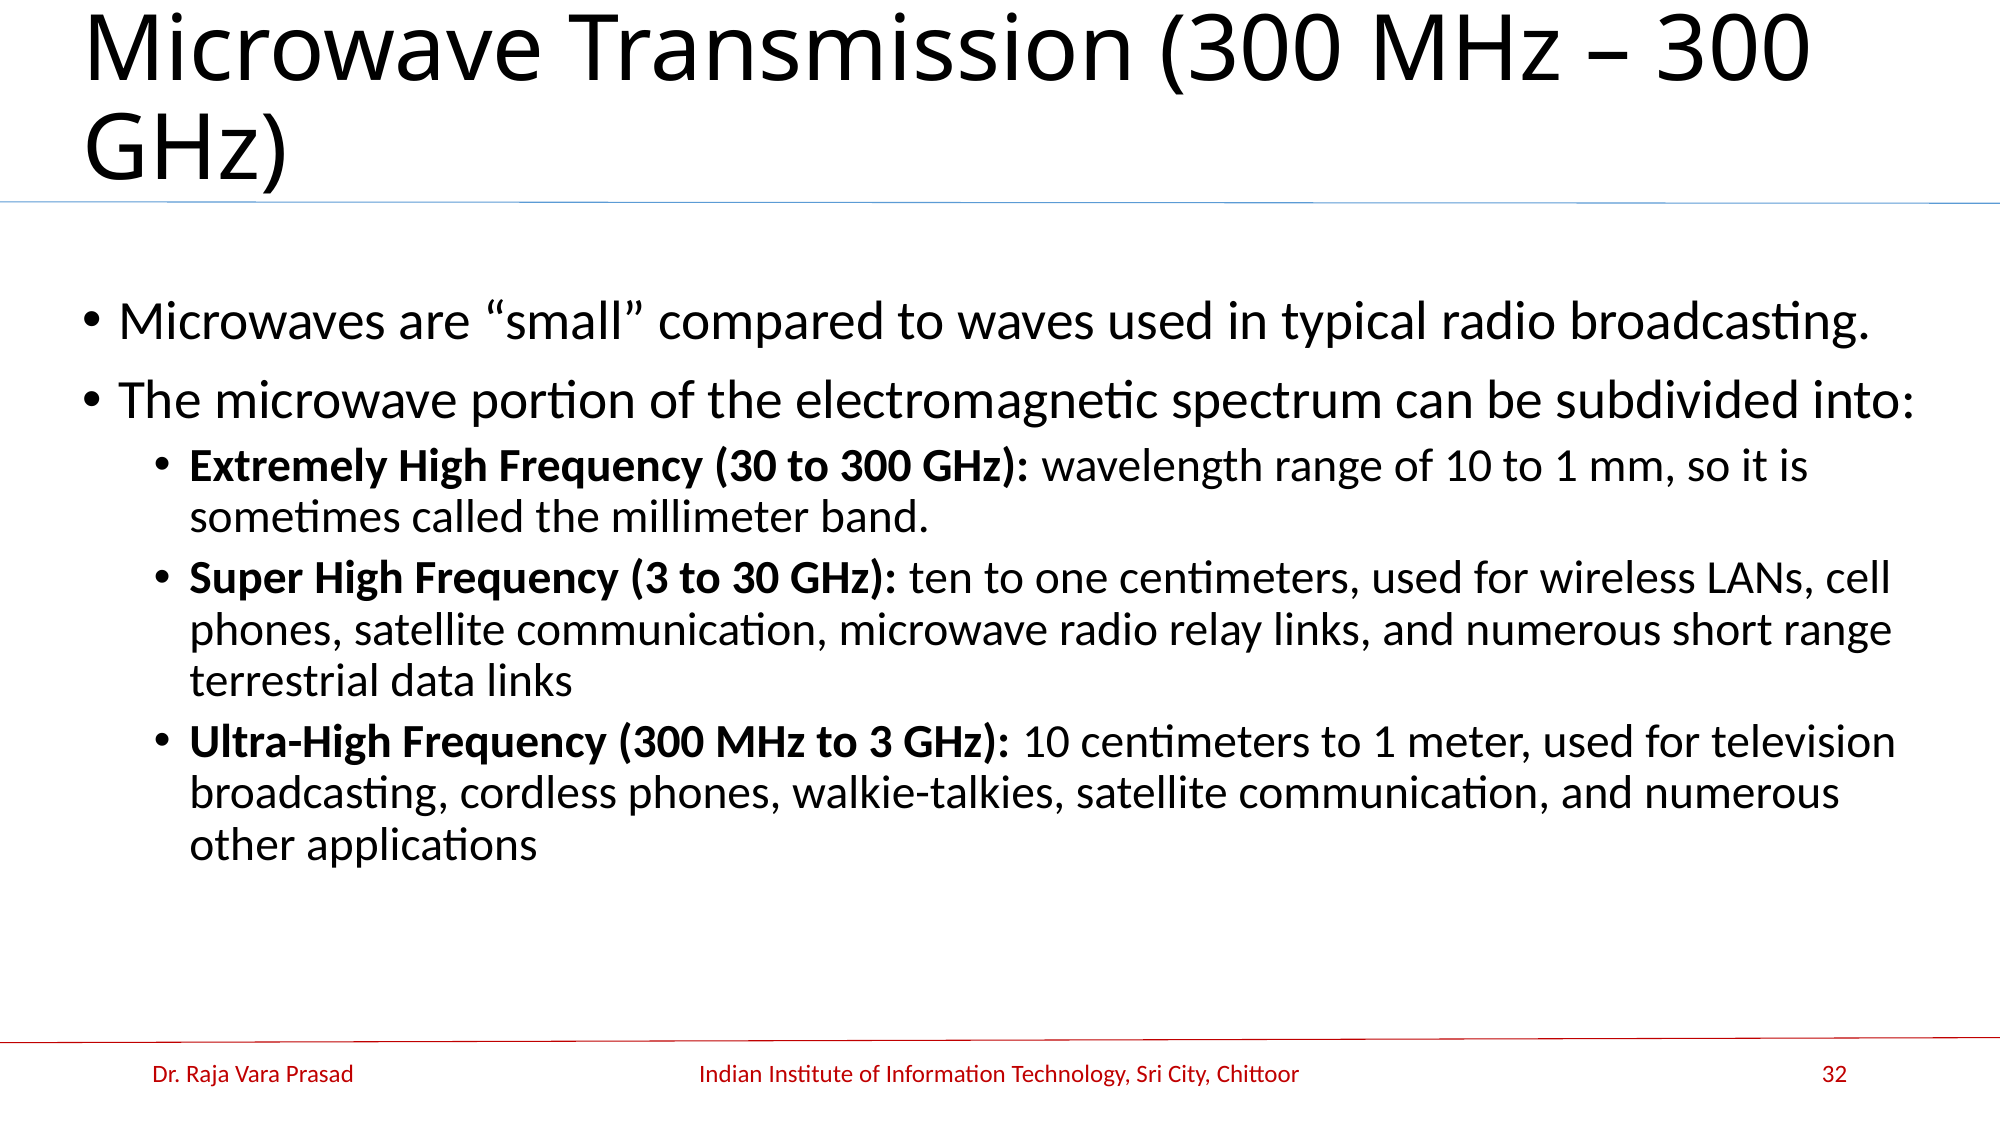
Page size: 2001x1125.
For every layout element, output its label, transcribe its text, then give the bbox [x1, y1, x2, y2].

slide_number 32 [1412, 1043, 1863, 1103]
list Microwaves are “small” compared to waves used in typical radio broadcasting. The microwave portion of the electromagnetic spectrum can be subdivided into: Extremely High Frequency (30 to 300 GHz): wavelength range of 10 to 1 mm, so it is sometimes called the millimeter band. Super High Frequency (3 to 30 GHz): ten to one centimeters, used for wireless LANs, cell phones, satellite communication, microwave radio relay links, and numerous short range terrestrial data links Ultra-High Frequency (300 MHz to 3 GHz): 10 centimeters to 1 meter, used for television broadcasting, cordless phones, walkie-talkies, satellite communication, and numerous other applications [67, 284, 1944, 976]
slide_number Dr. Raja Vara Prasad [137, 1043, 588, 1103]
title Microwave Transmission (300 MHz – 300 GHz) [67, 3, 1944, 198]
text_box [0, 1037, 2000, 1043]
footer Indian Institute of Information Technology, Sri City, Chittoor [662, 1043, 1338, 1103]
